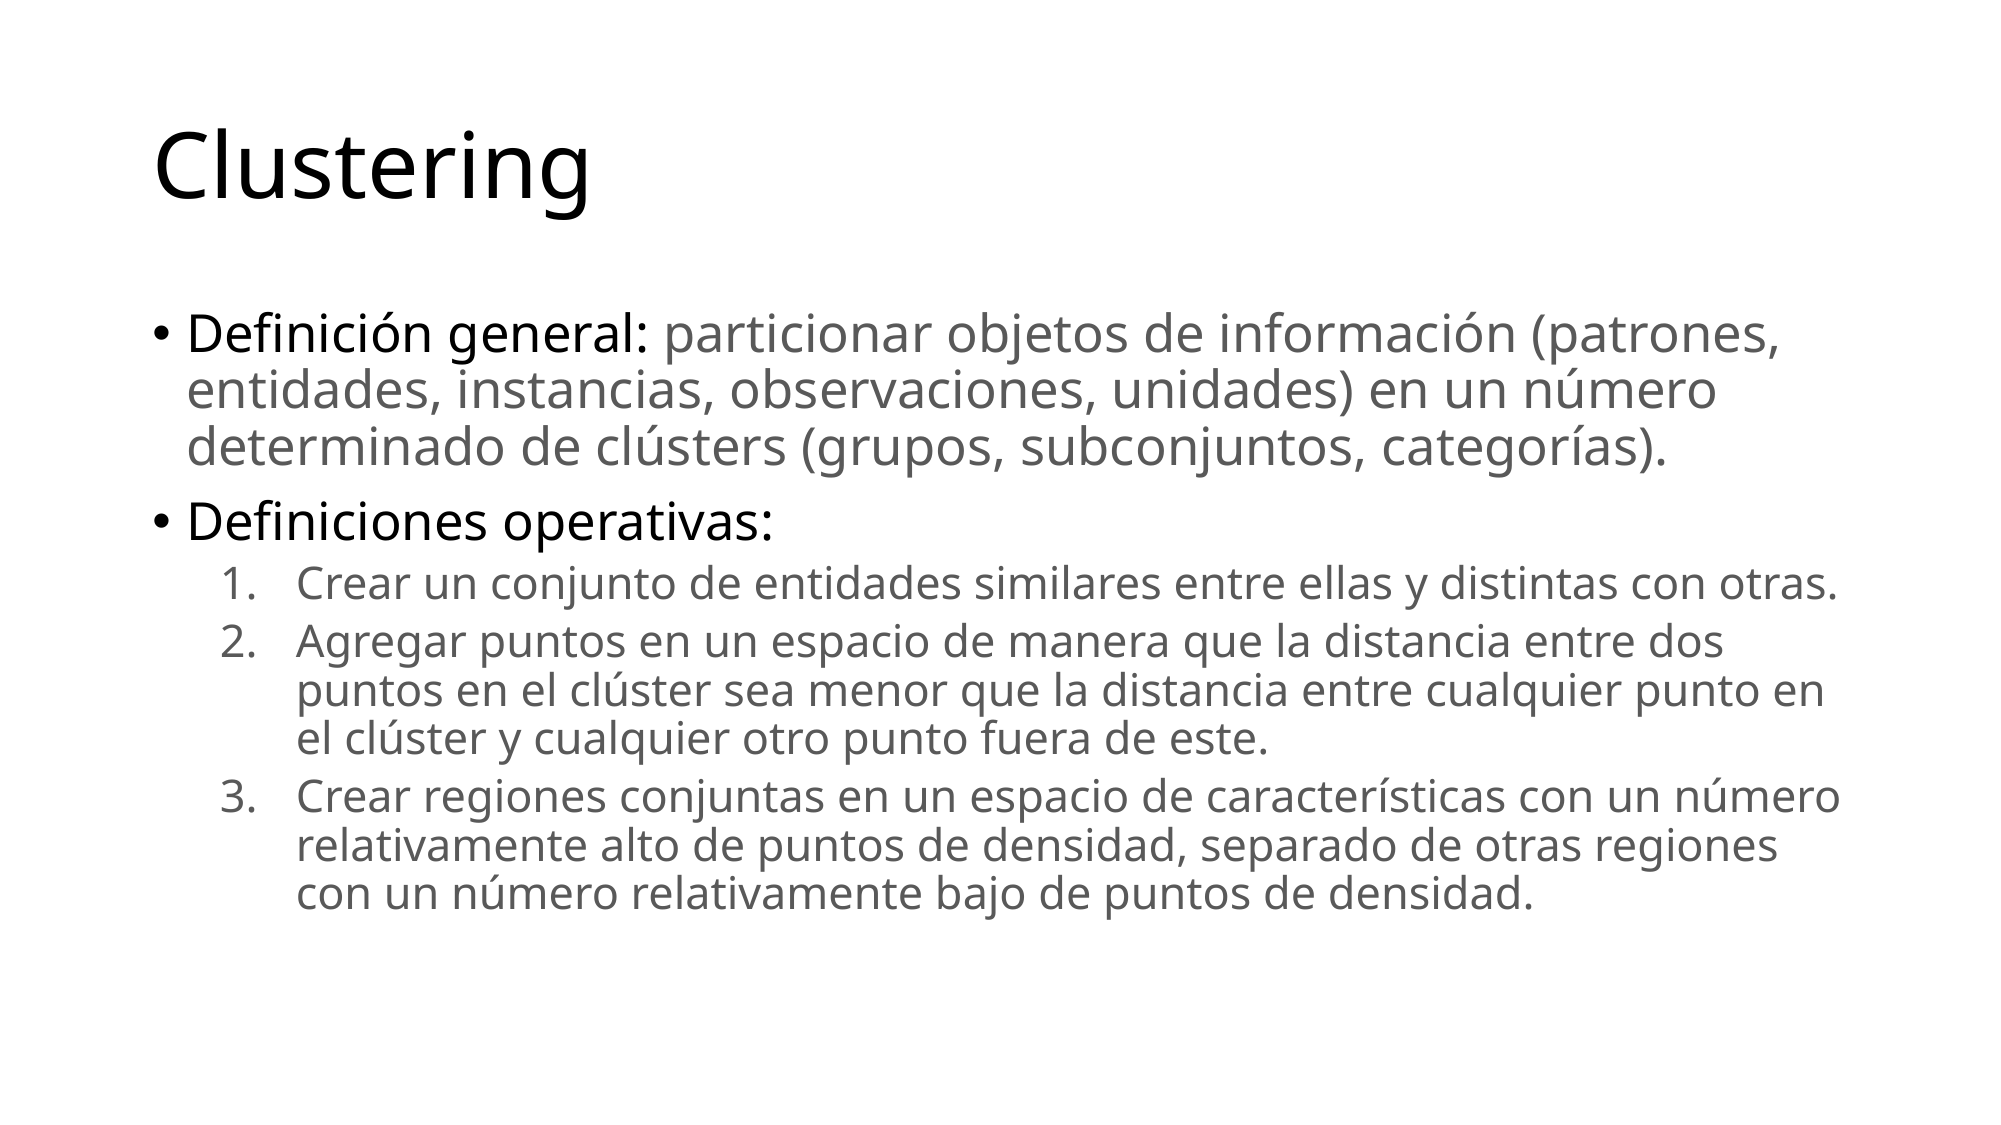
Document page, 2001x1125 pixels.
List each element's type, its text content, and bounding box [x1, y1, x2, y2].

title Clustering [137, 59, 1863, 278]
list Definición general: particionar objetos de información (patrones, entidades, instancias, observaciones, unidades) en un número determinado de clústers (grupos, subconjuntos, categorías). Definiciones operativas: Crear un conjunto de entidades similares entre ellas y distintas con otras. Agregar puntos en un espacio de manera que la distancia entre dos puntos en el clúster sea menor que la distancia entre cualquier punto en el clúster y cualquier otro punto fuera de este. Crear regiones conjuntas en un espacio de características con un número relativamente alto de puntos de densidad, separado de otras regiones con un número relativamente bajo de puntos de densidad. [137, 299, 1863, 1014]
